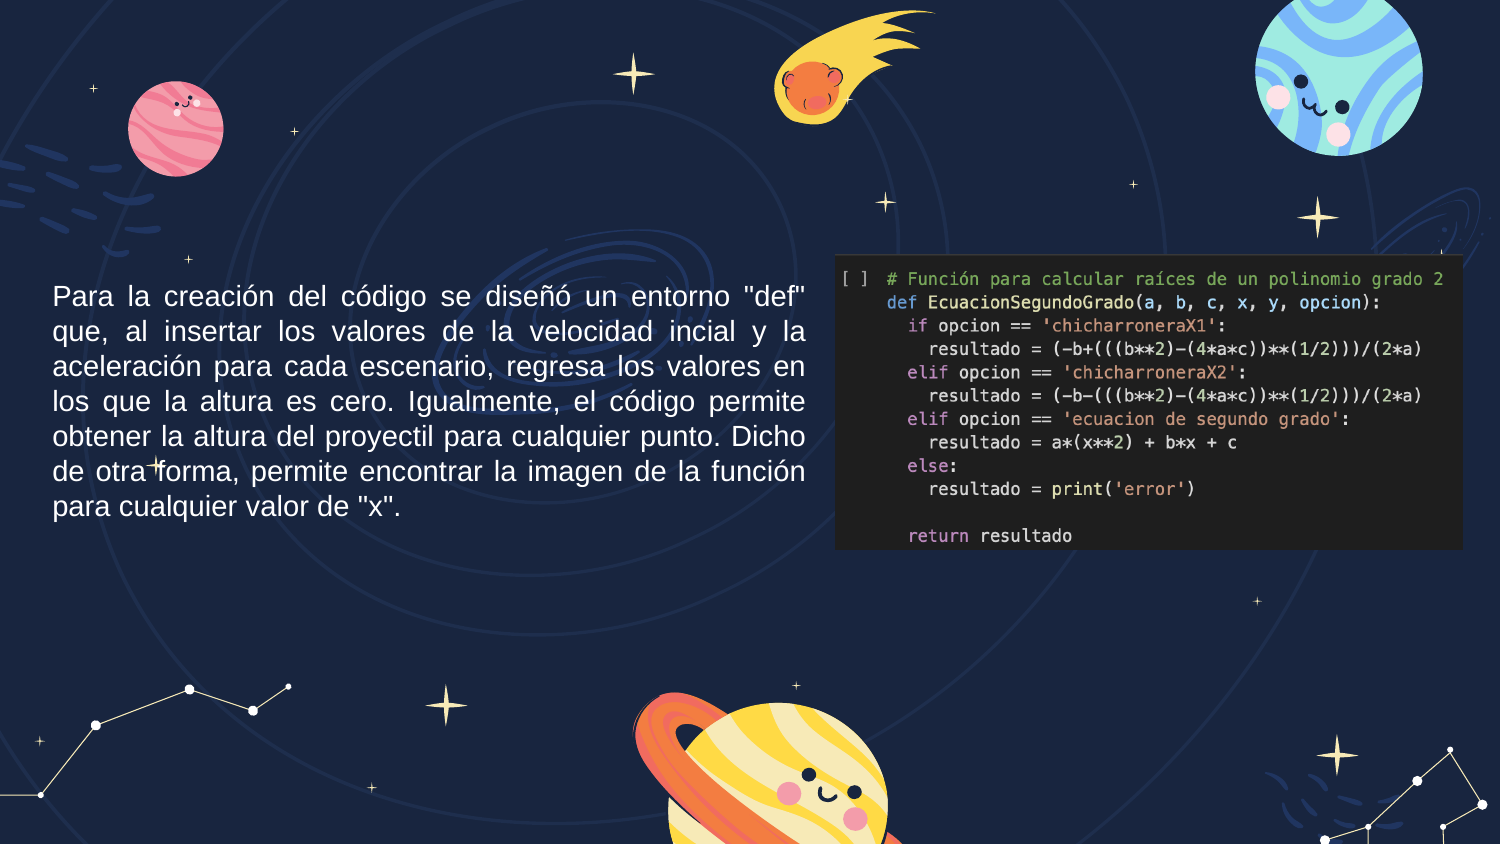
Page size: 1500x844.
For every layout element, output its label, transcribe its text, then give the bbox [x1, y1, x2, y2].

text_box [760, 0, 917, 134]
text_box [619, 692, 932, 844]
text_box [1319, 746, 1488, 844]
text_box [462, 191, 685, 460]
picture [835, 254, 1463, 550]
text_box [0, 699, 300, 773]
text_box [1296, 196, 1340, 239]
text_box [425, 683, 468, 727]
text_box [1245, 0, 1434, 159]
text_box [127, 80, 224, 177]
text_box Para la creación del código se diseñó un entorno "def" que, al insertar los valores de la velocidad incial y la aceleración para cada escenario, regresa los valores en los que la altura es cero. Igualmente, el código permite obtener la altura del proyectil para cualquier punto. Dicho de otra forma, permite encontrar la imagen de la función para cualquier valor de "x". [37, 262, 822, 632]
text_box [875, 191, 897, 213]
